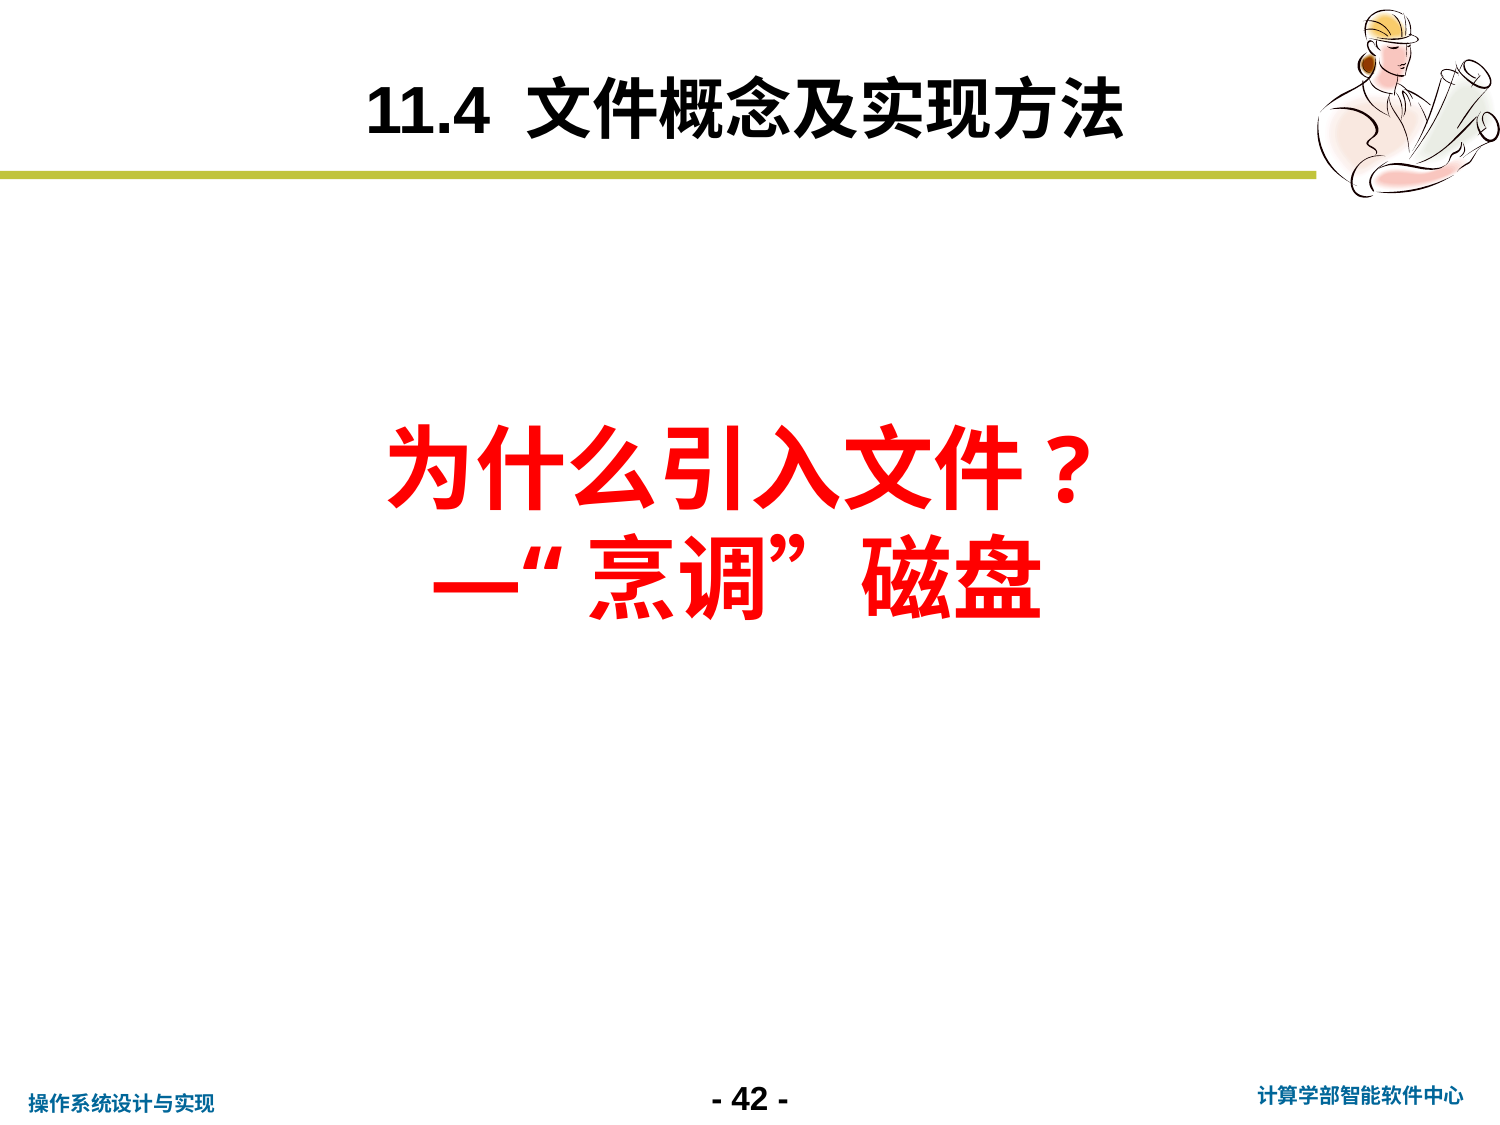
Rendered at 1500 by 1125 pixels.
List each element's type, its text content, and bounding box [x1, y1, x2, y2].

picture [1310, 0, 1500, 201]
text_box 为什么引入文件? —“烹调”磁盘 [12, 399, 1463, 642]
title 11.4 文件概念及实现方法 [349, 51, 1163, 163]
